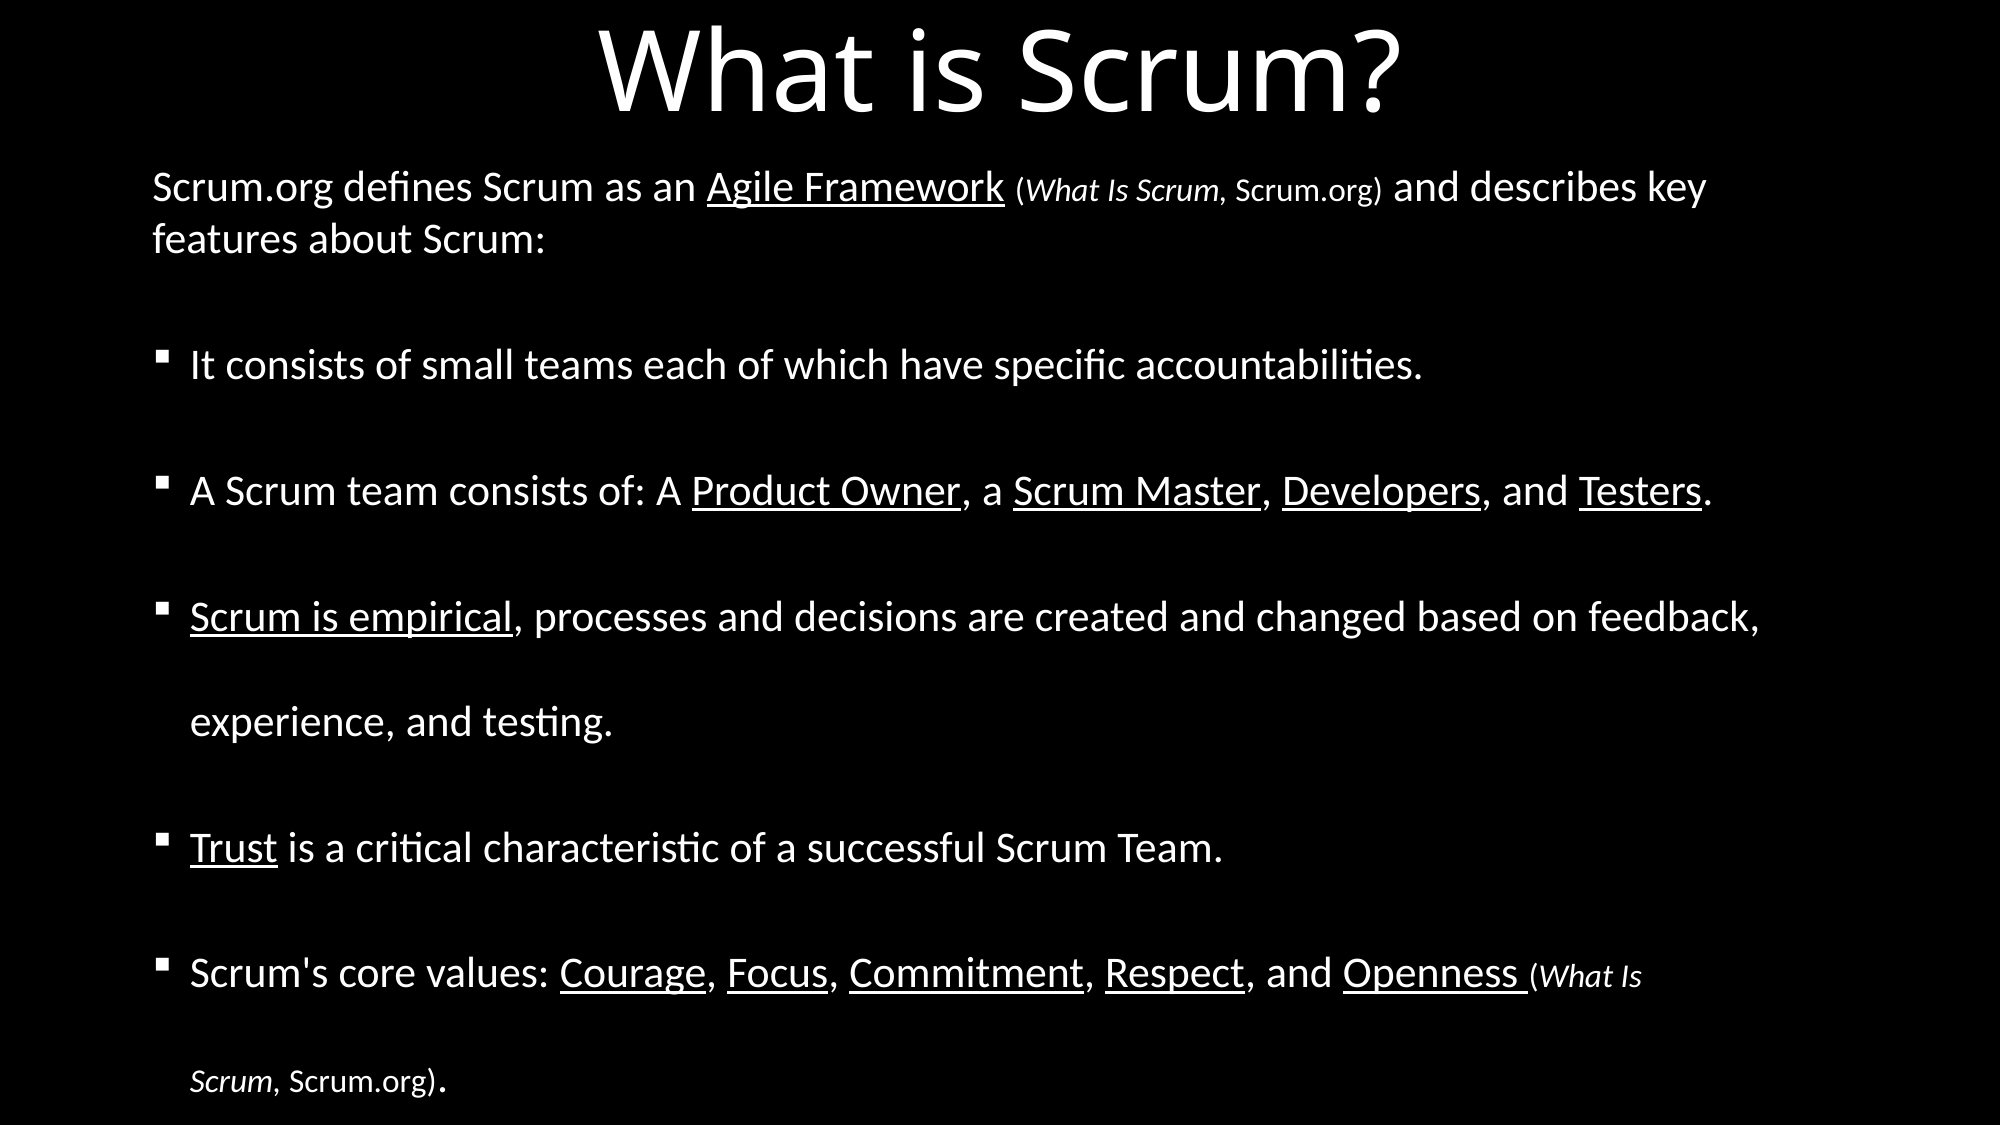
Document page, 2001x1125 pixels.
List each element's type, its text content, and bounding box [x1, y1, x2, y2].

list Scrum.org defines Scrum as an Agile Framework (What Is Scrum, Scrum.org) and describes key features about Scrum: It consists of small teams each of which have specific accountabilities. A Scrum team consists of: A Product Owner, a Scrum Master, Developers, and Testers. Scrum is empirical, processes and decisions are created and changed based on feedback, experience, and testing. Trust is a critical characteristic of a successful Scrum Team. Scrum's core values: Courage, Focus, Commitment, Respect, and Openness (What Is Scrum, Scrum.org). [137, 149, 1863, 1049]
title What is Scrum? [137, 0, 1863, 149]
